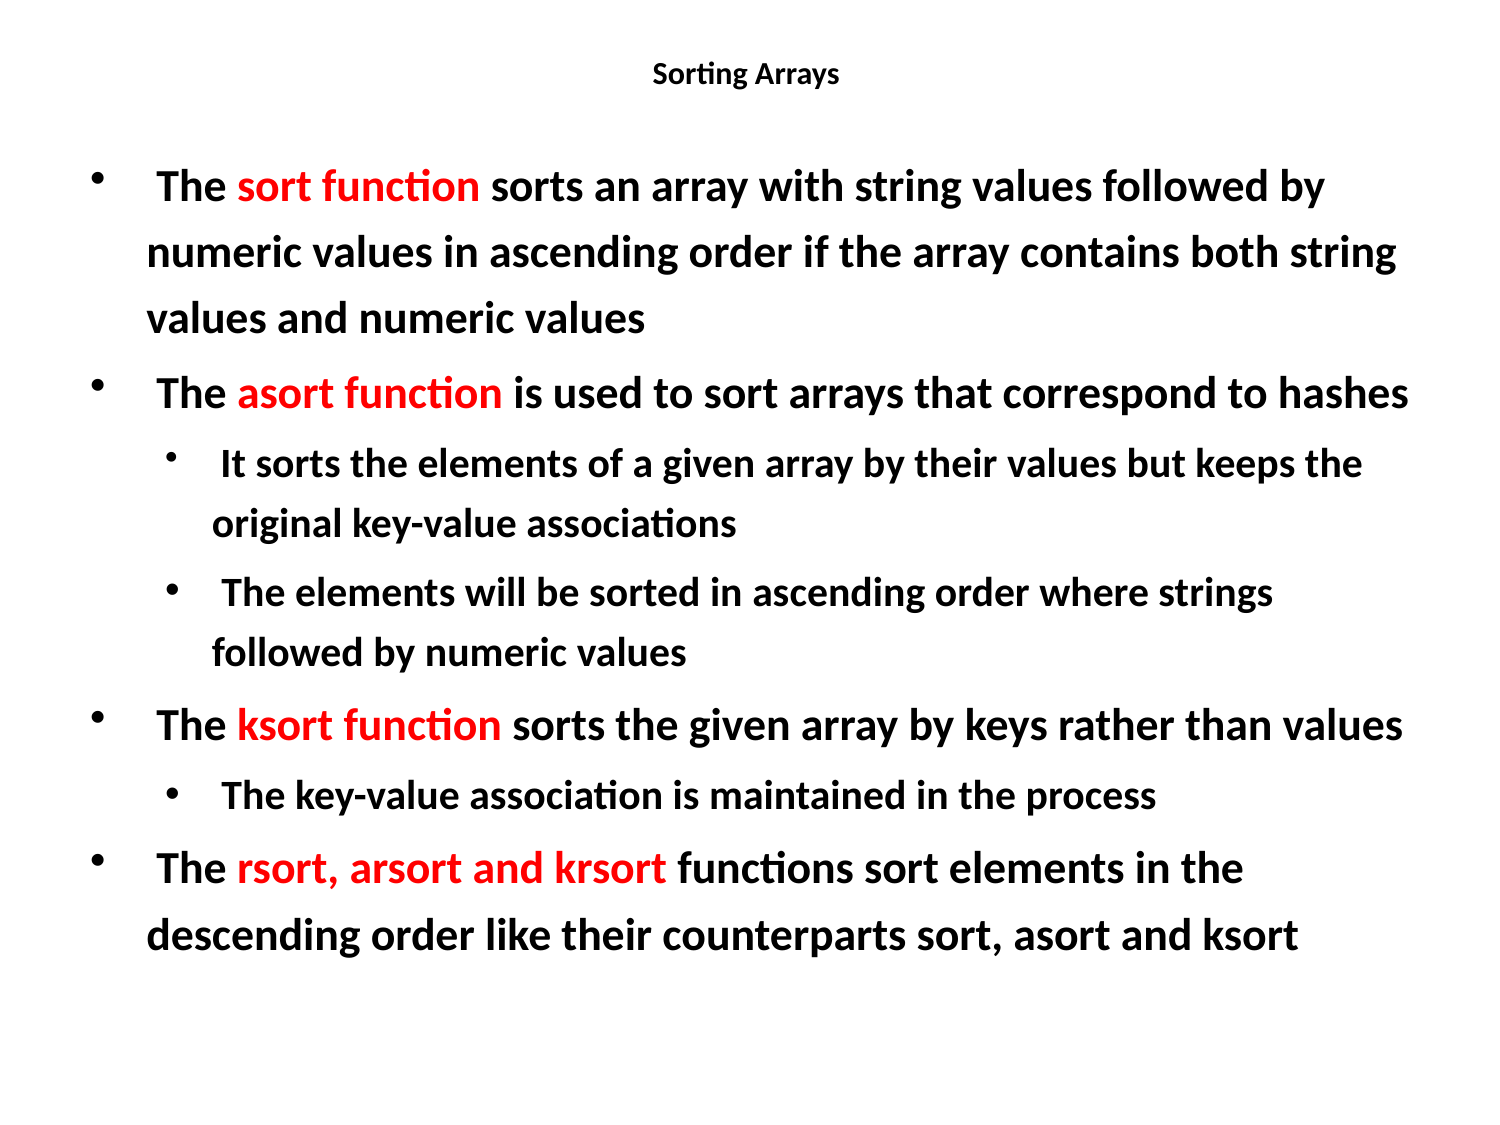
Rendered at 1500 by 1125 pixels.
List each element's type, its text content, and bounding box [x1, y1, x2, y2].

list The sort function sorts an array with string values followed by numeric values in ascending order if the array contains both string values and numeric values The asort function is used to sort arrays that correspond to hashes It sorts the elements of a given array by their values but keeps the original key-value associations The elements will be sorted in ascending order where strings followed by numeric values The ksort function sorts the given array by keys rather than values The key-value association is maintained in the process The rsort, arsort and krsort functions sort elements in the descending order like their counterparts sort, asort and ksort [75, 137, 1425, 1075]
title Sorting Arrays [75, 45, 1425, 137]
